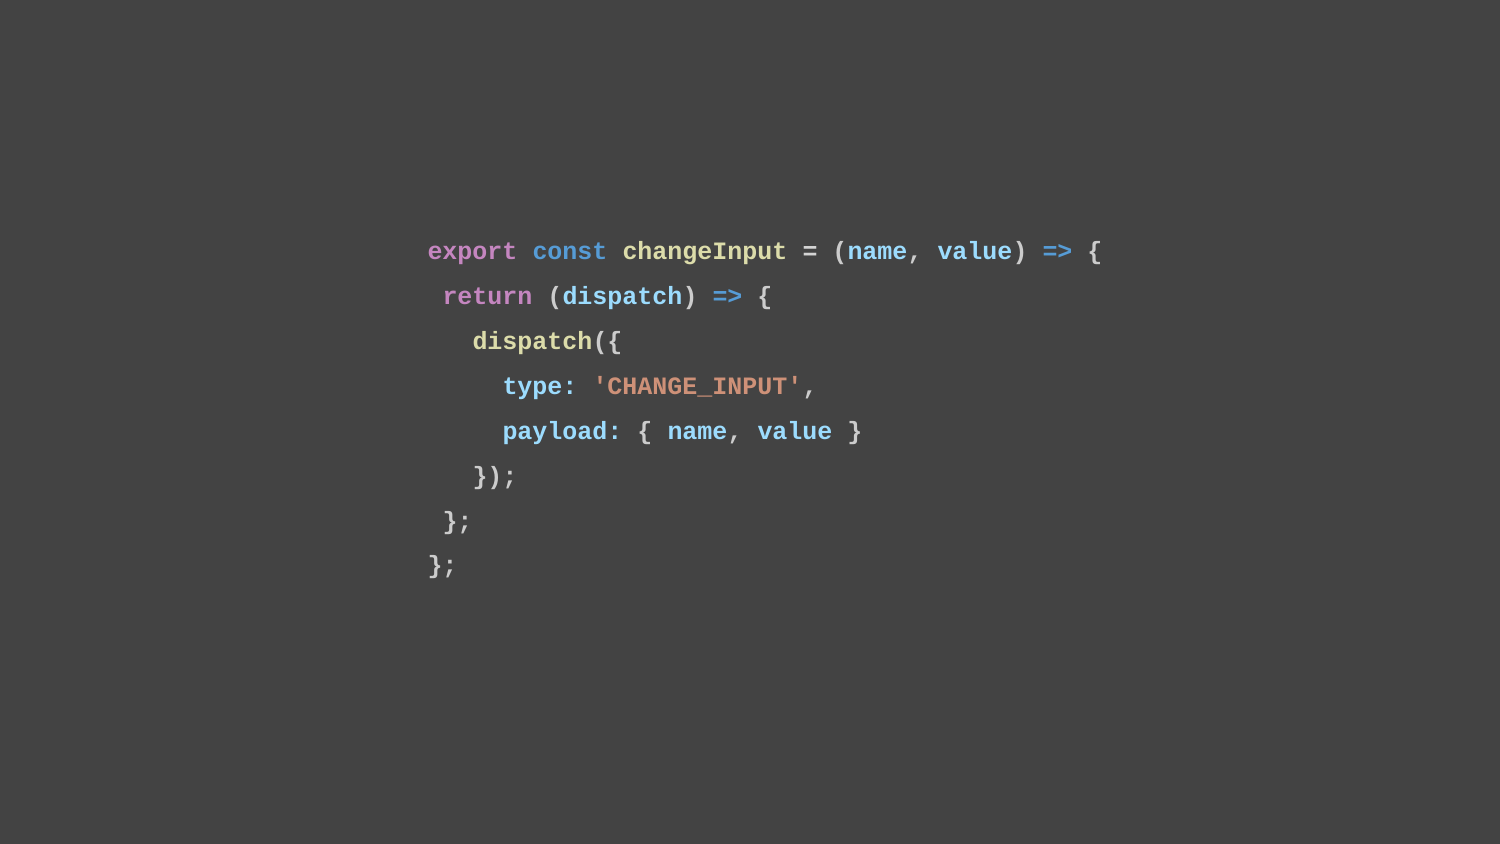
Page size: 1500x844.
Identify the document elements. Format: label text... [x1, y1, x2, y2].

text_box export const changeInput = (name, value) => { return (dispatch) => { dispatch({ type: 'CHANGE_INPUT', payload: { name, value } }); }; }; [412, 174, 1160, 594]
